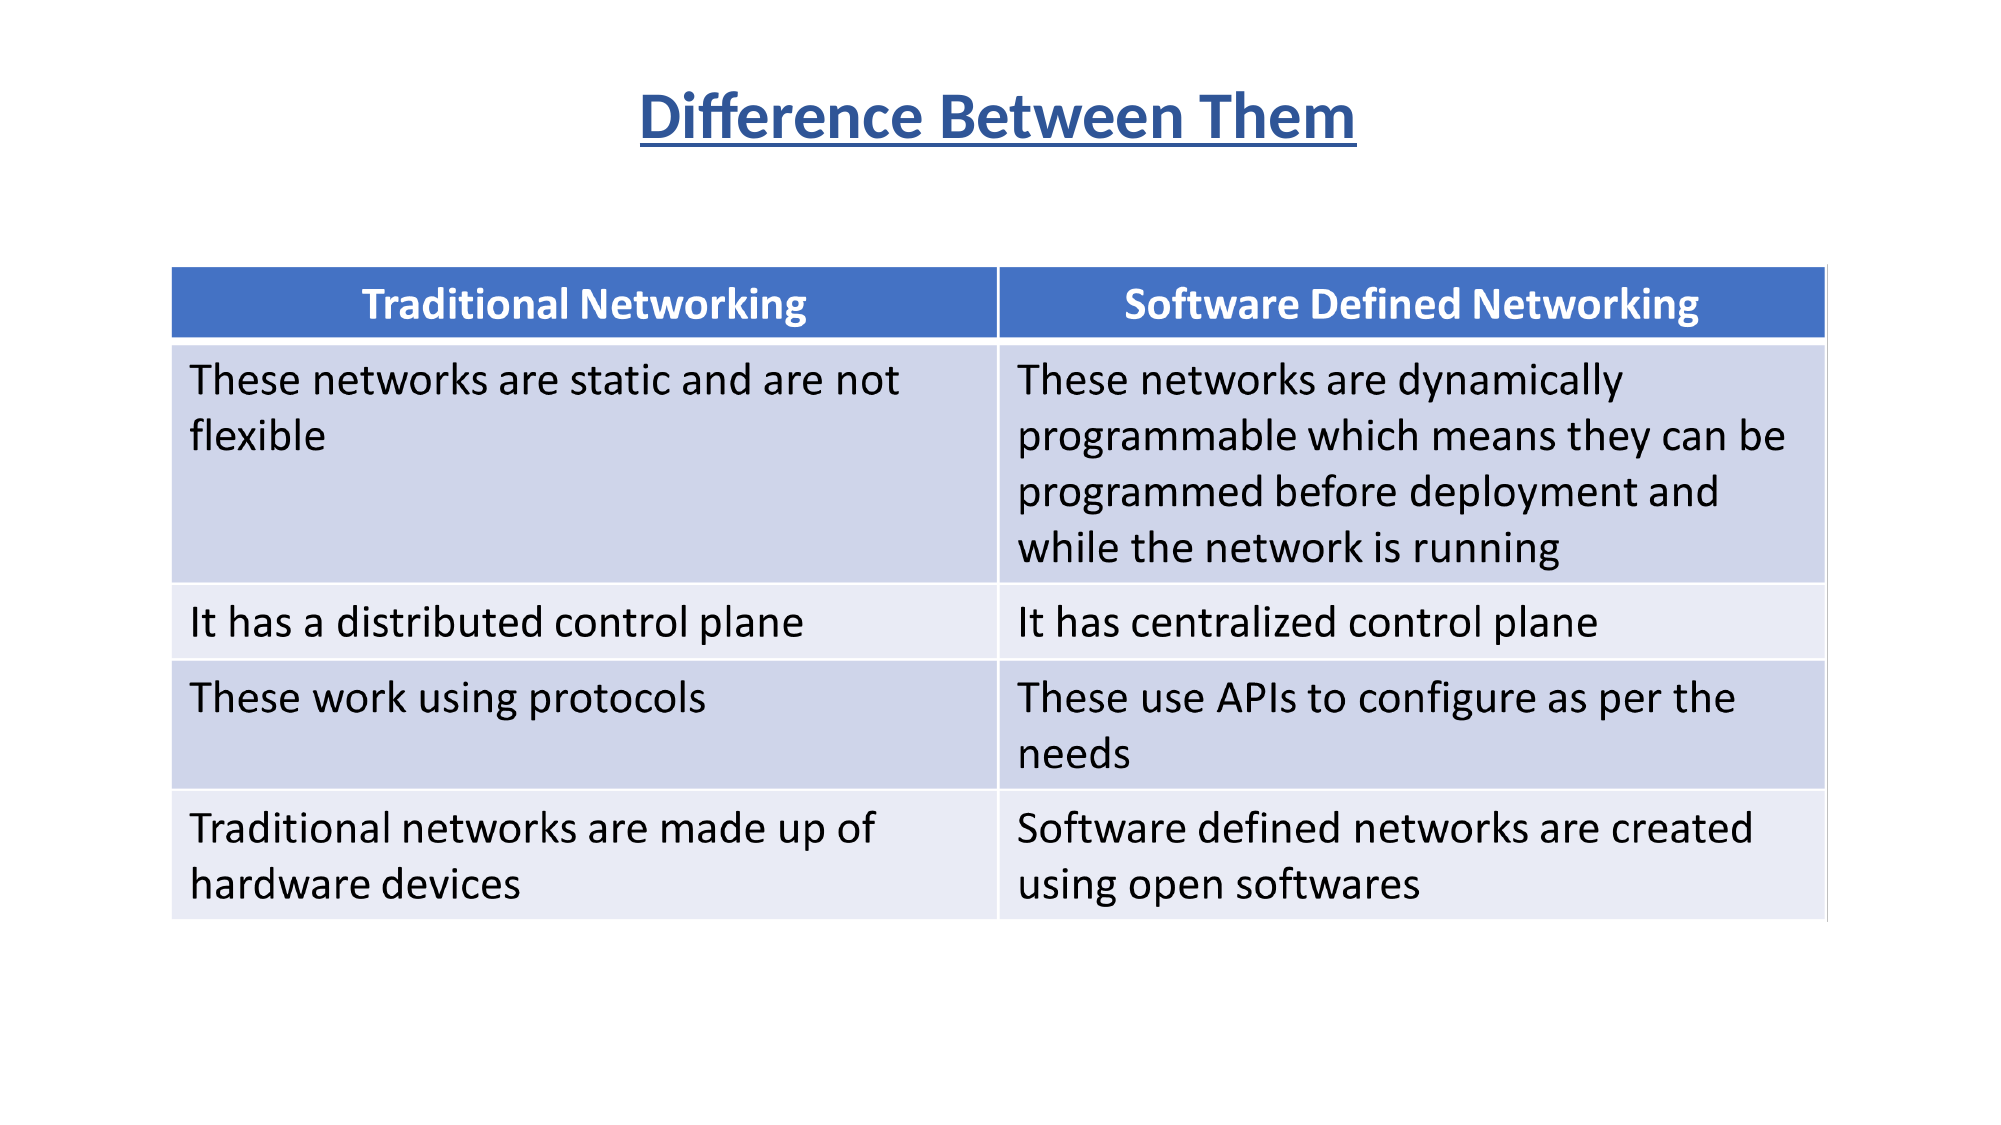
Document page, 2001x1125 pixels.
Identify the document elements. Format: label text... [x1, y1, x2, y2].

text_box Difference Between Them [438, 64, 1559, 160]
picture [169, 260, 1831, 939]
